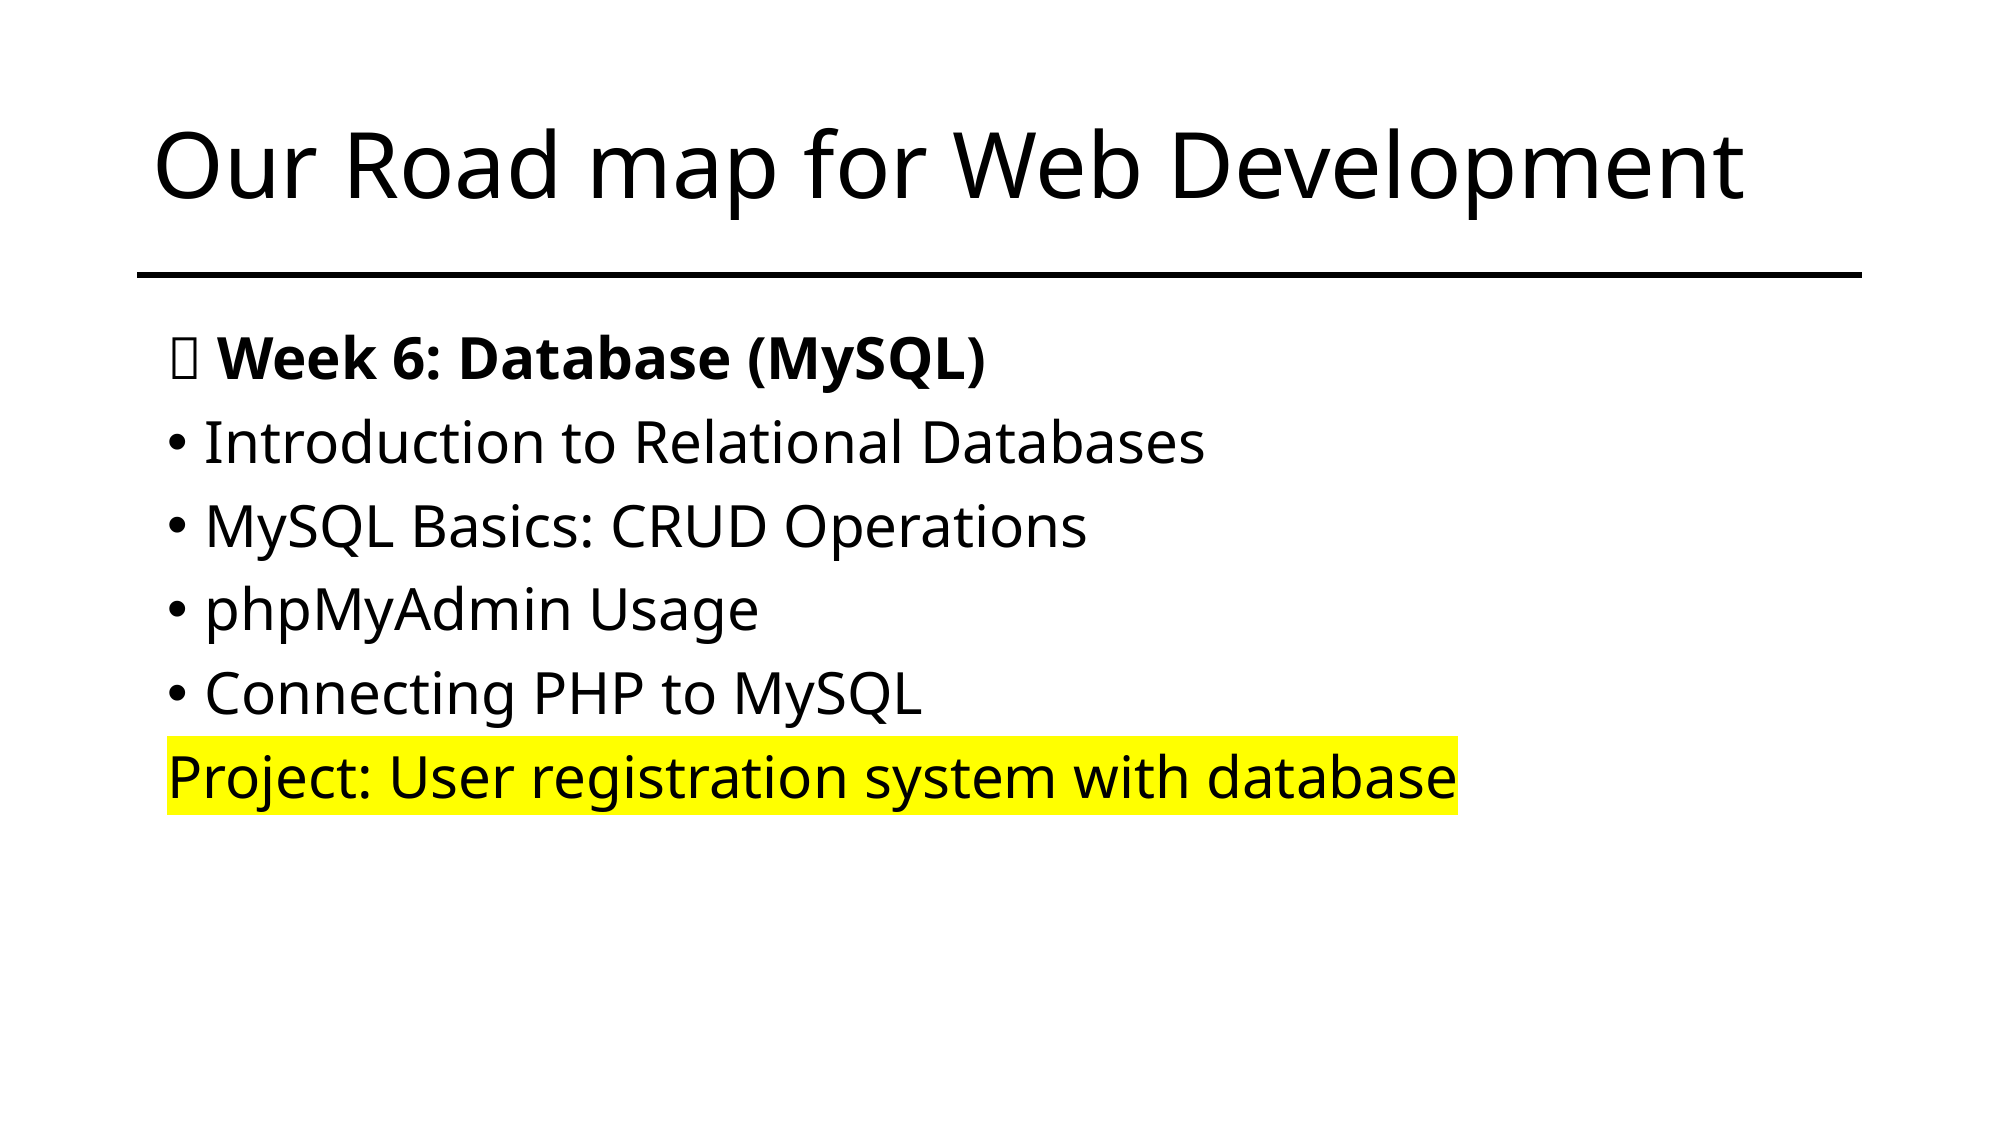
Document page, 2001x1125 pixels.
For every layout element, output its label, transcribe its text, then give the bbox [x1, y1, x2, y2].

title Our Road map for Web Development [137, 59, 1863, 274]
list 📅 Week 6: Database (MySQL) Introduction to Relational Databases MySQL Basics: CRUD Operations phpMyAdmin Usage Connecting PHP to MySQL Project: User registration system with database [152, 321, 1877, 1036]
